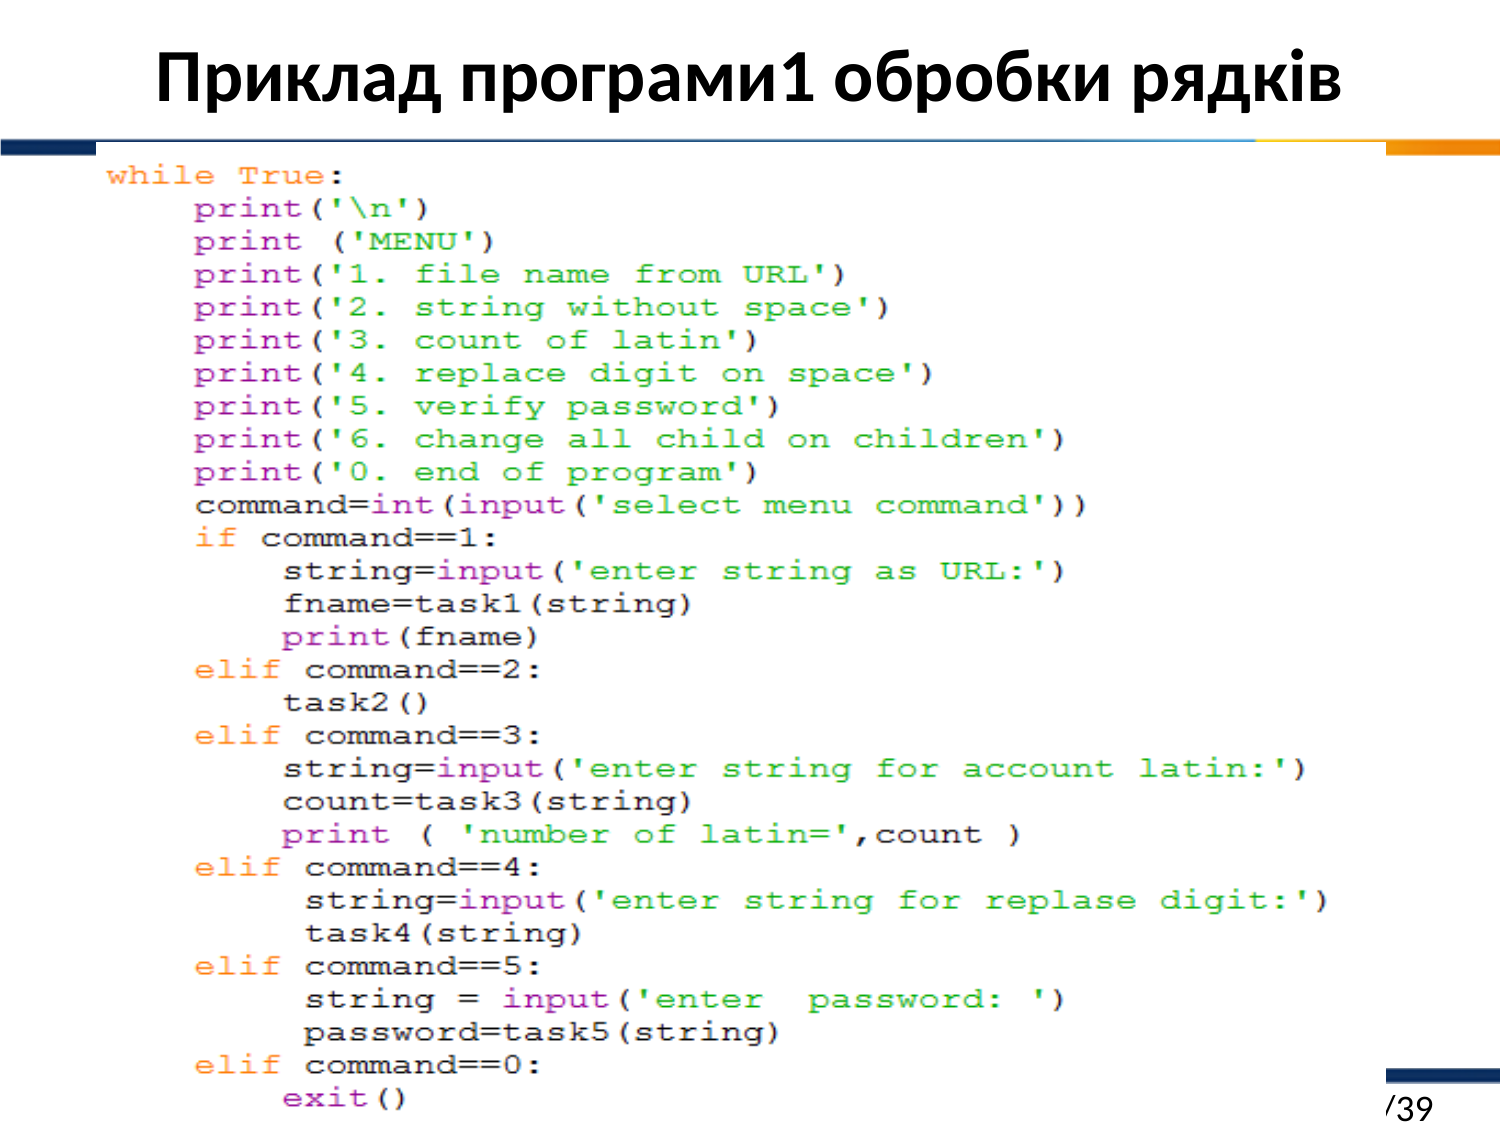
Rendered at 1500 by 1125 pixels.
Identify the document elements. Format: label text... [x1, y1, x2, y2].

text_box Приклад програми1 обробки рядків [0, 19, 1500, 124]
picture [2, 139, 1500, 1125]
